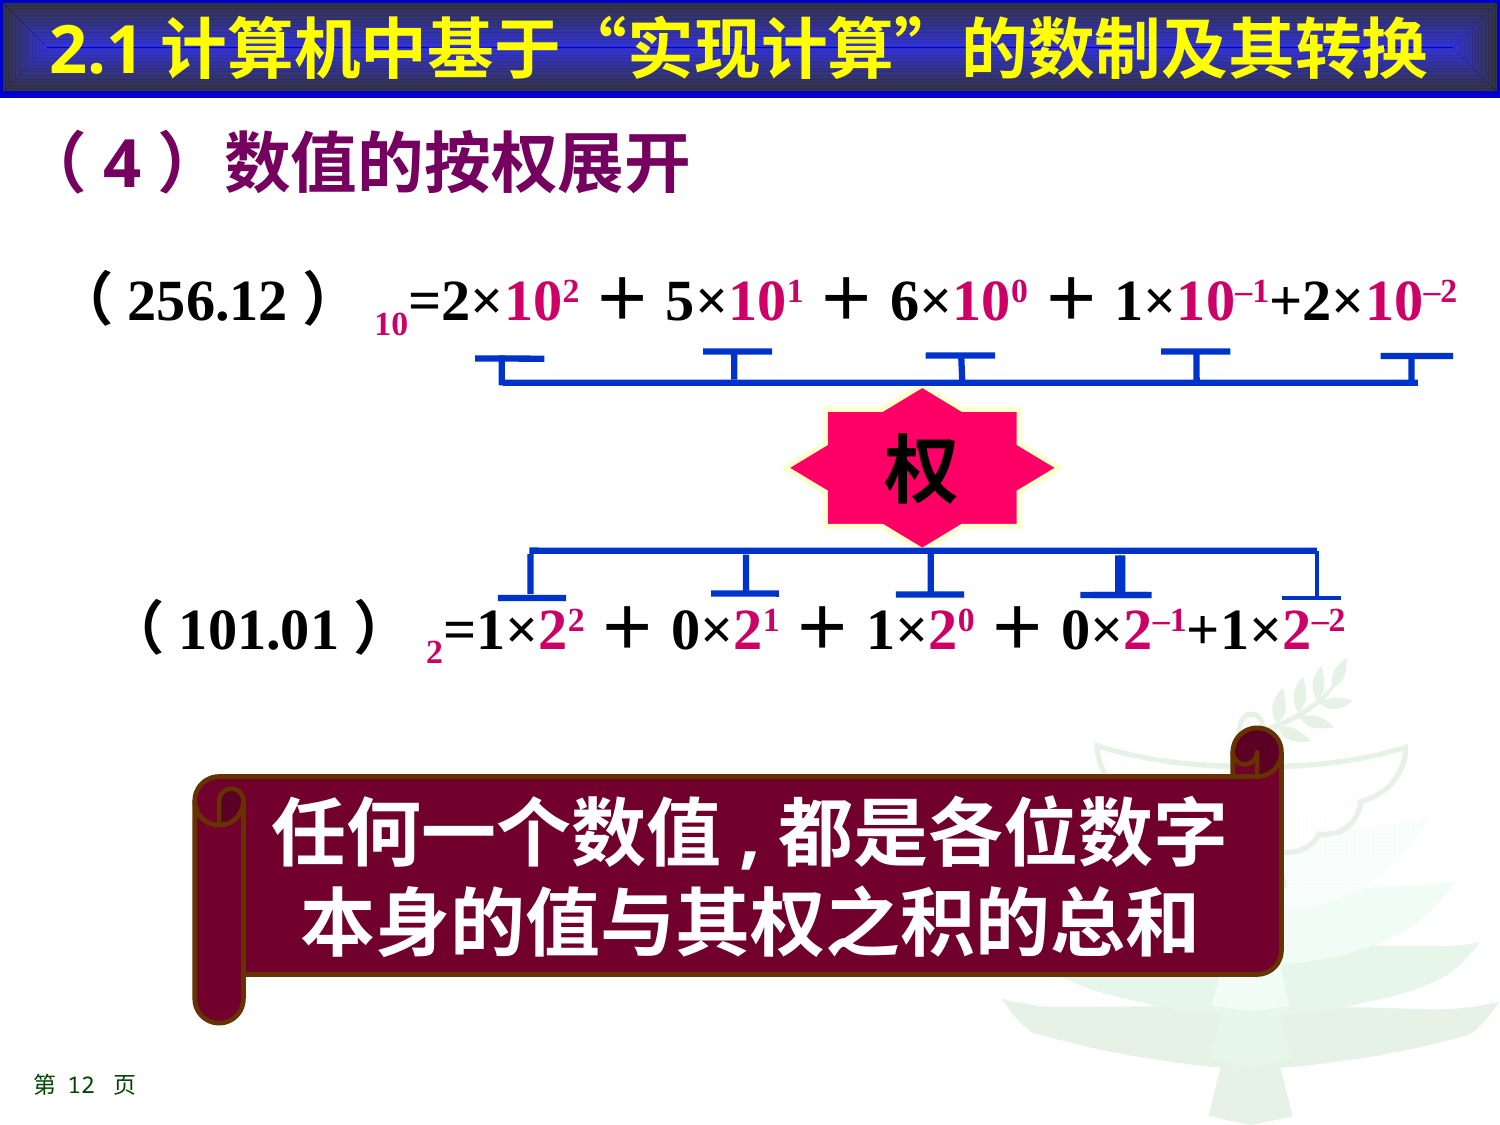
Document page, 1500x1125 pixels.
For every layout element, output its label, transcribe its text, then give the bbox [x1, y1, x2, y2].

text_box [475, 349, 1454, 386]
text_box 2.1计算机中基于“实现计算”的数制及其转换 [0, 0, 1500, 95]
text_box （256.12）10=2×102＋5×101＋6×100＋1×10–1+2×10–2 [40, 254, 1473, 350]
text_box 任何一个数值,都是各位数字本身的值与其权之积的总和 [194, 727, 1282, 1024]
text_box 权 [785, 394, 1060, 547]
text_box （101.01）2=1×22＋0×21＋1×20＋0×2–1+1×2–2 [92, 583, 1361, 679]
text_box （4）数值的按权展开 [5, 113, 1117, 209]
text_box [497, 550, 1341, 599]
